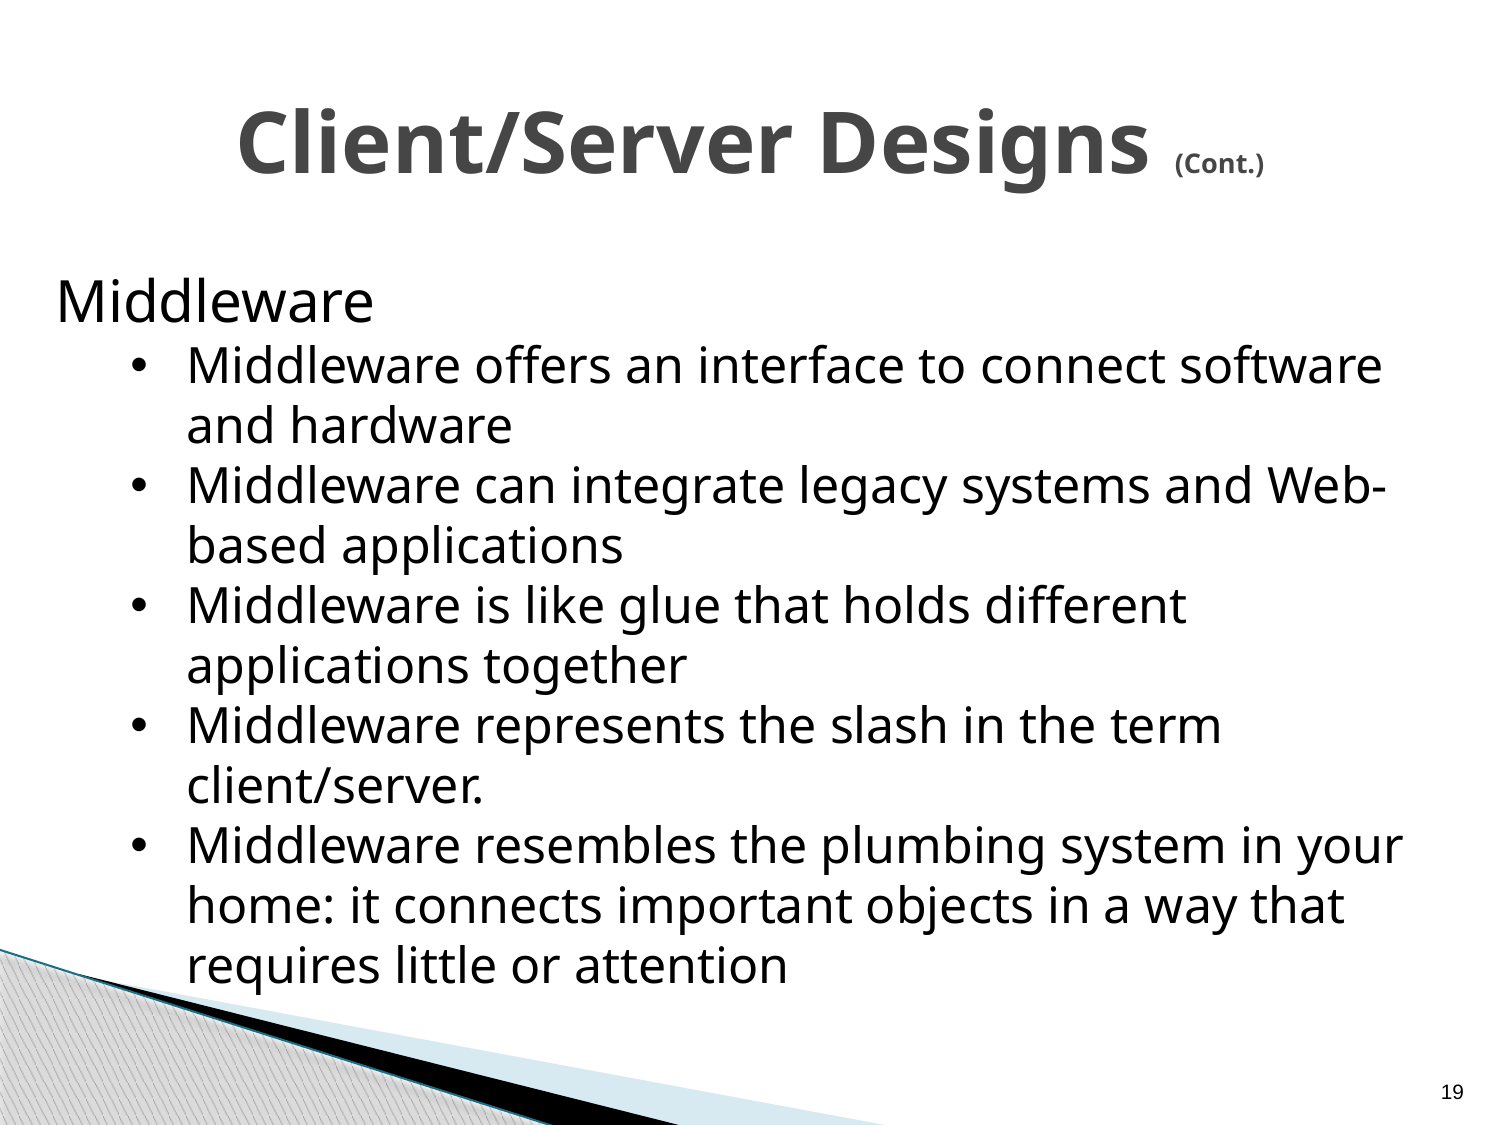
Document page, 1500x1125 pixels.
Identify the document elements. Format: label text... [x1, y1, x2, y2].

slide_number 19 [1418, 1051, 1479, 1112]
title Client/Server Designs (Cont.) [75, 45, 1425, 233]
text_box Middleware Middleware offers an interface to connect software and hardware Middleware can integrate legacy systems and Web-based applications Middleware is like glue that holds different applications together Middleware represents the slash in the term client/server. Middleware resembles the plumbing system in your home: it connects important objects in a way that requires little or attention [40, 256, 1463, 1002]
